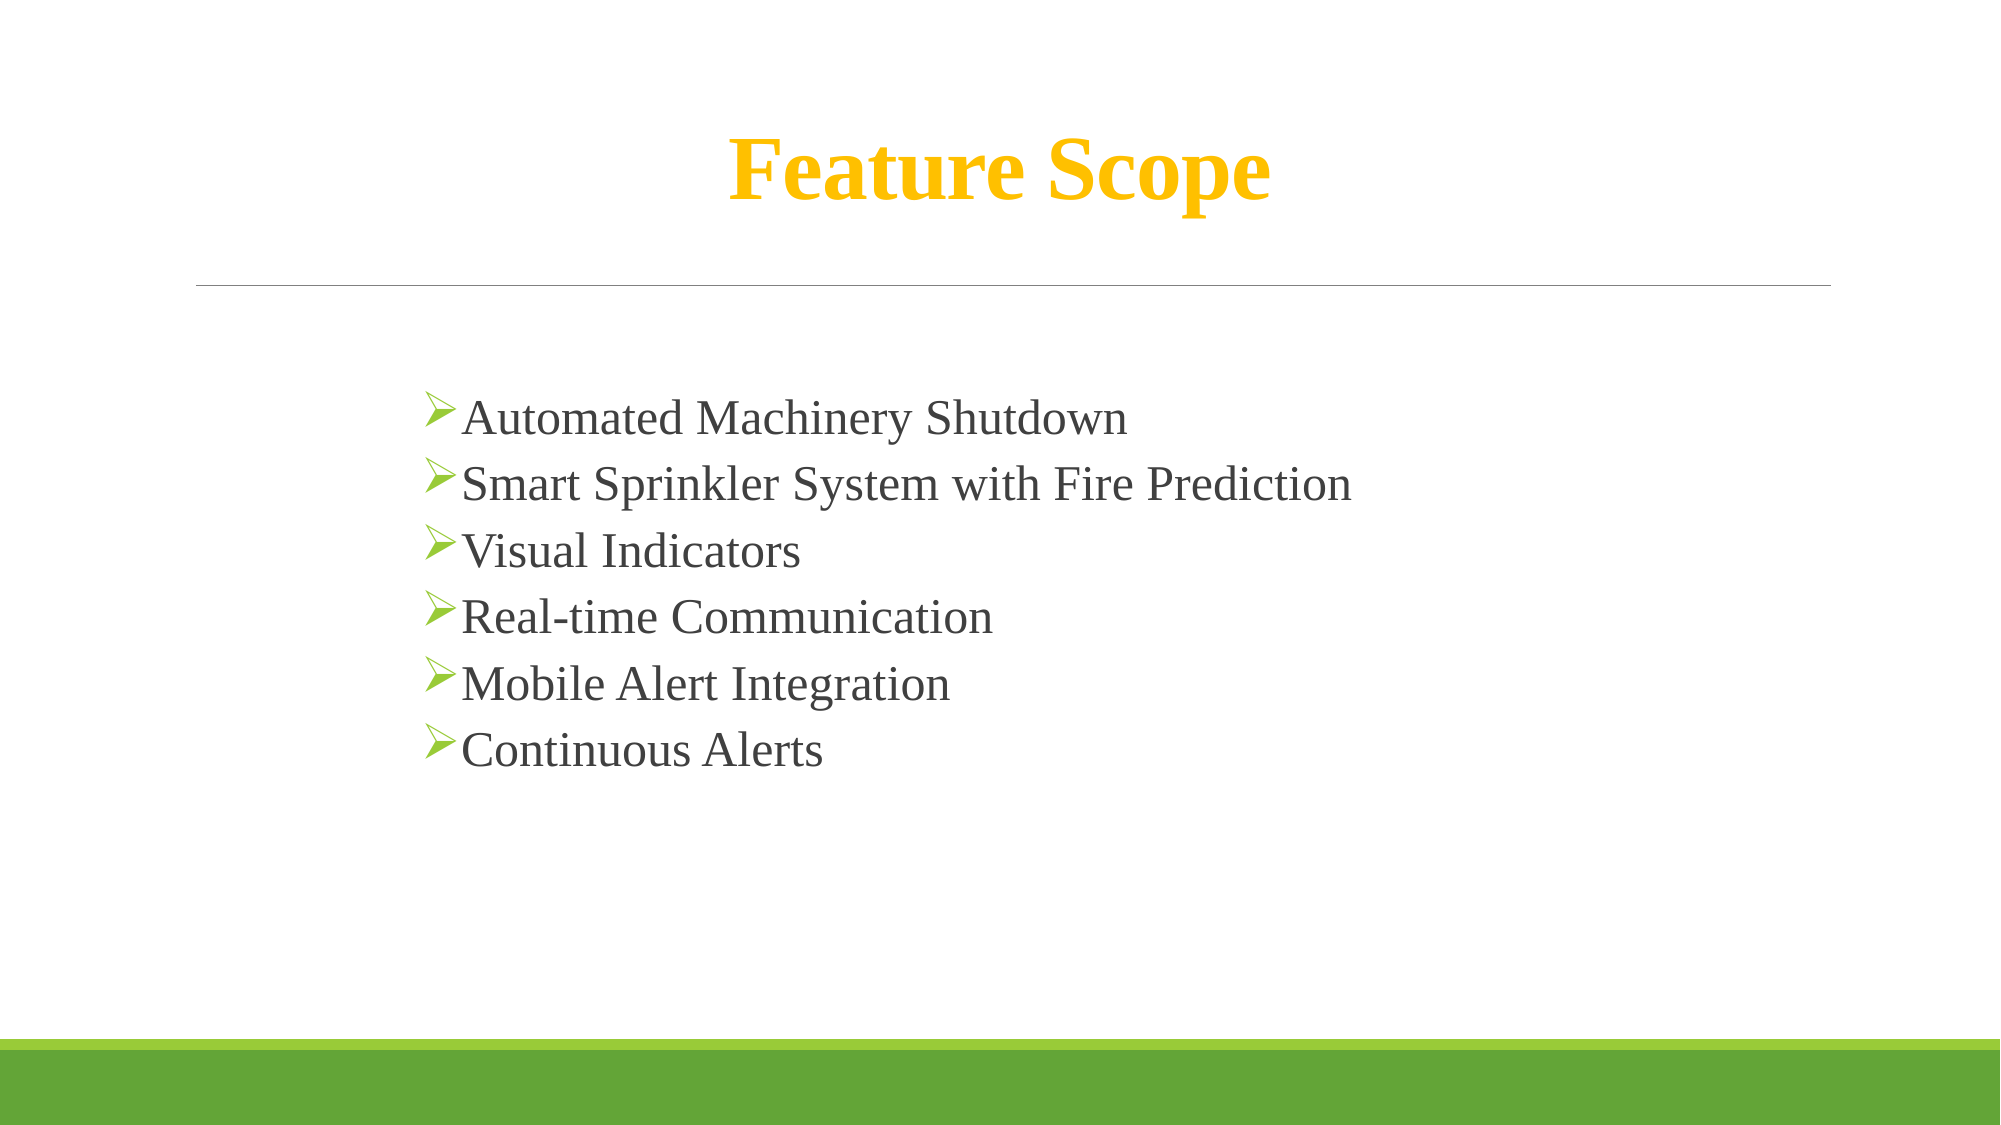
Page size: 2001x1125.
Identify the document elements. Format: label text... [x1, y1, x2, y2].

list Automated Machinery Shutdown Smart Sprinkler System with Fire Prediction Visual Indicators Real-time Communication Mobile Alert Integration Continuous Alerts [180, 302, 1830, 963]
title Feature Scope [174, 0, 1825, 226]
